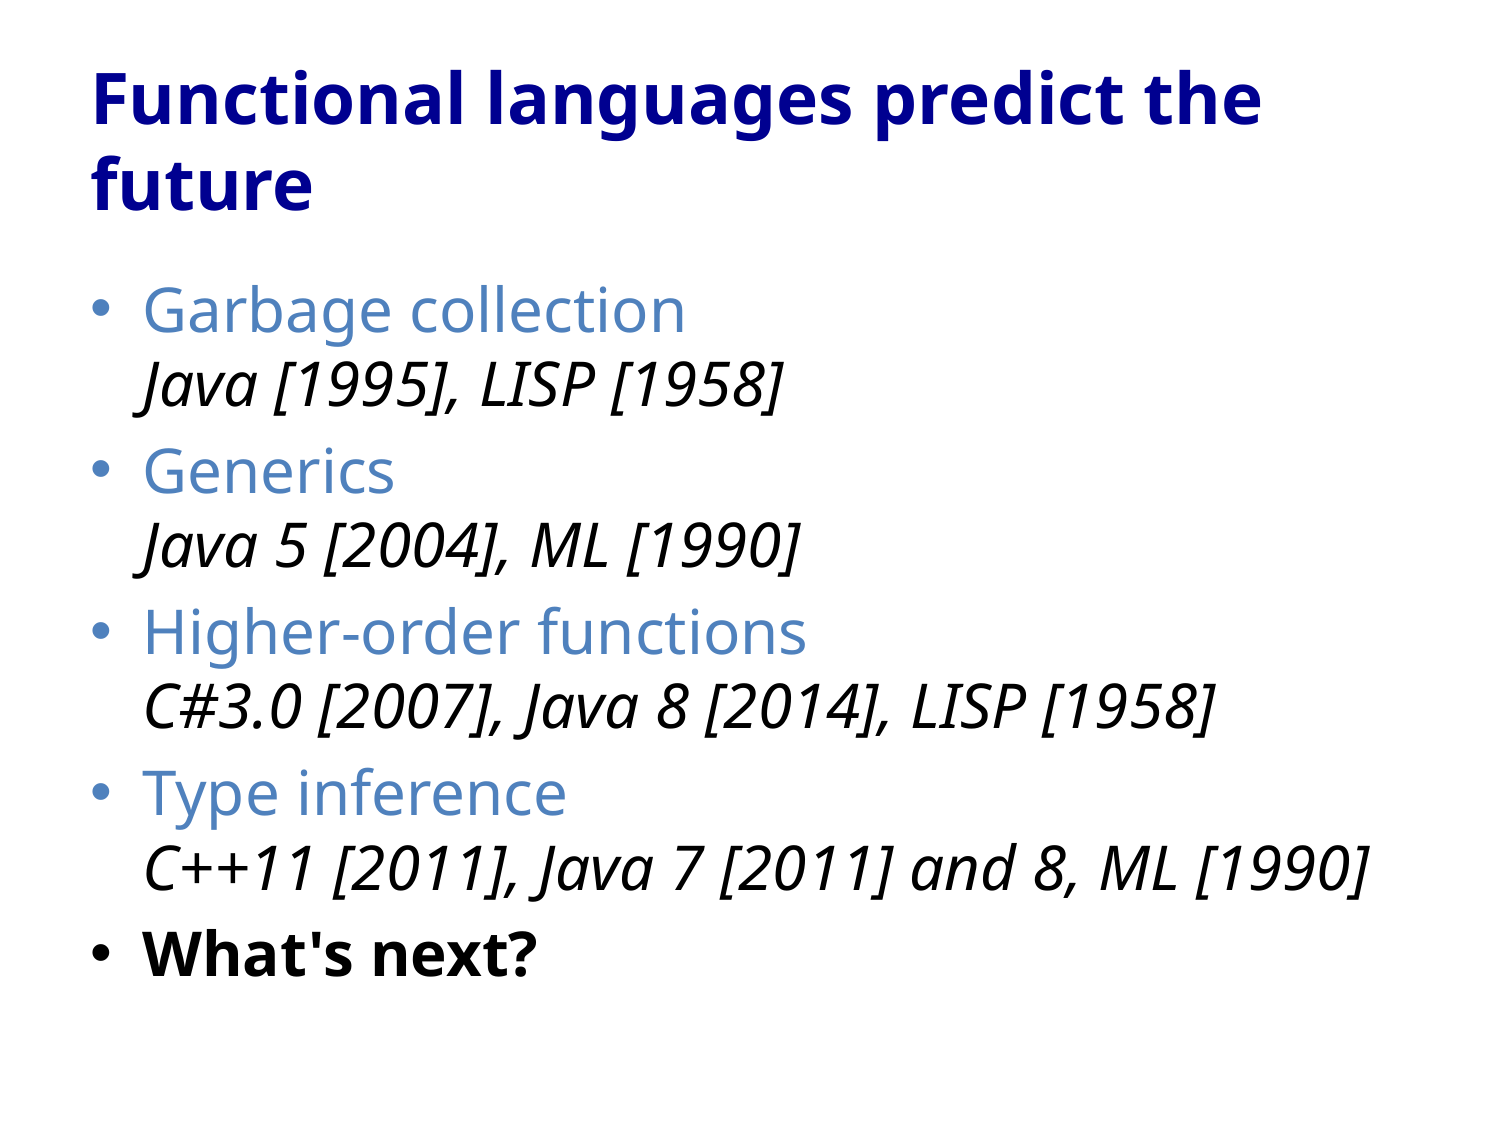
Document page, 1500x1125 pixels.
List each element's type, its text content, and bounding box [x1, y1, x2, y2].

list Garbage collection Java [1995], LISP [1958] Generics Java 5 [2004], ML [1990] Higher-order functions C#3.0 [2007], Java 8 [2014], LISP [1958] Type inference C++11 [2011], Java 7 [2011] and 8, ML [1990] What's next? [75, 262, 1425, 1005]
title Functional languages predict the future [75, 45, 1425, 233]
